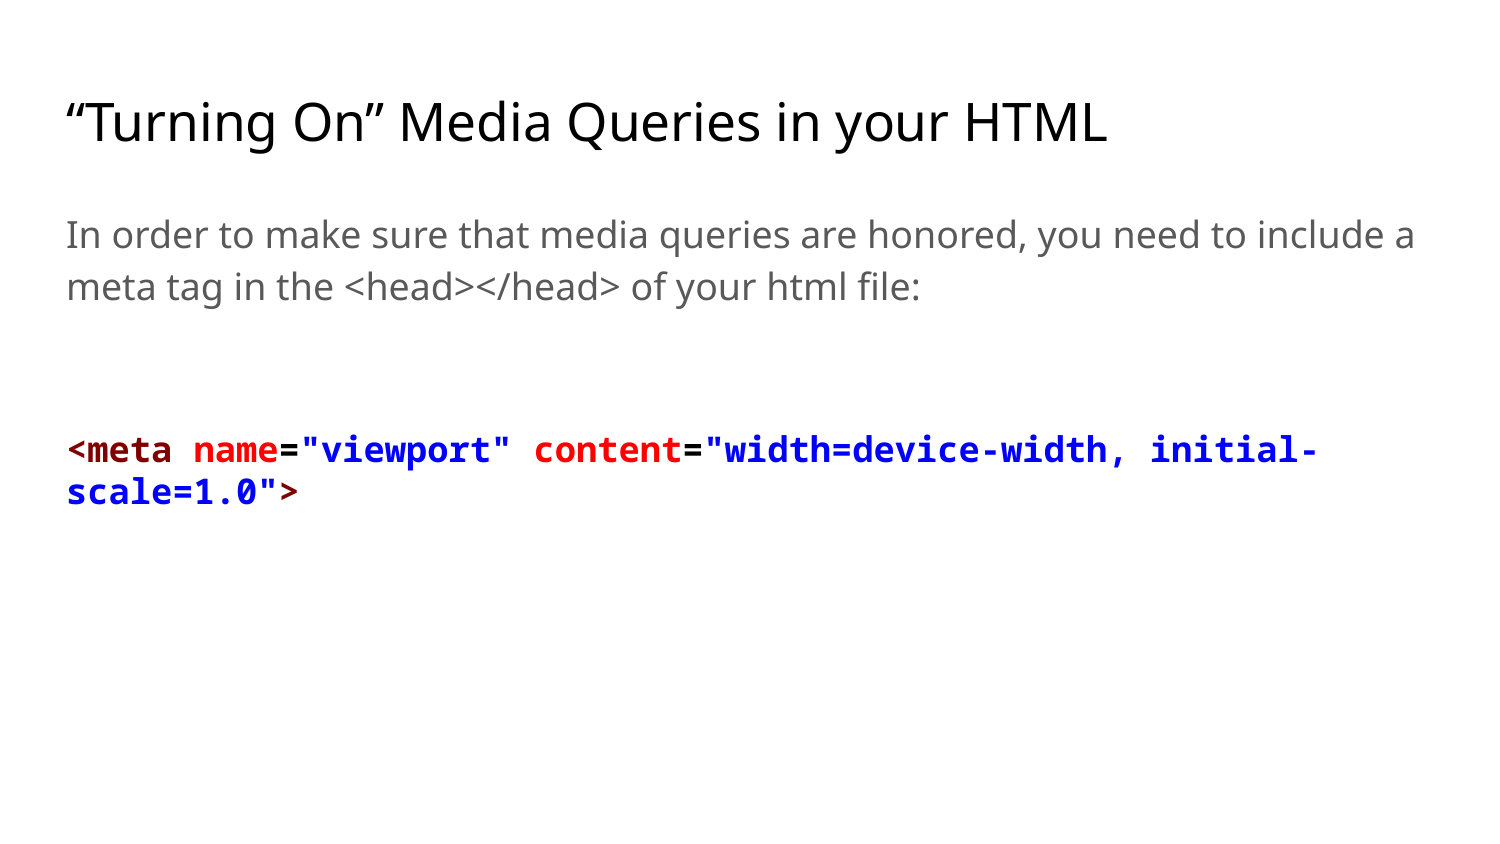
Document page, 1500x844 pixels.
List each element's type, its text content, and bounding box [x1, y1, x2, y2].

list In order to make sure that media queries are honored, you need to include a meta tag in the <head></head> of your html file: [51, 189, 1449, 339]
title “Turning On” Media Queries in your HTML [51, 72, 1449, 167]
text_box <meta name="viewport" content="width=device-width, initial-scale=1.0"> [51, 411, 1500, 570]
